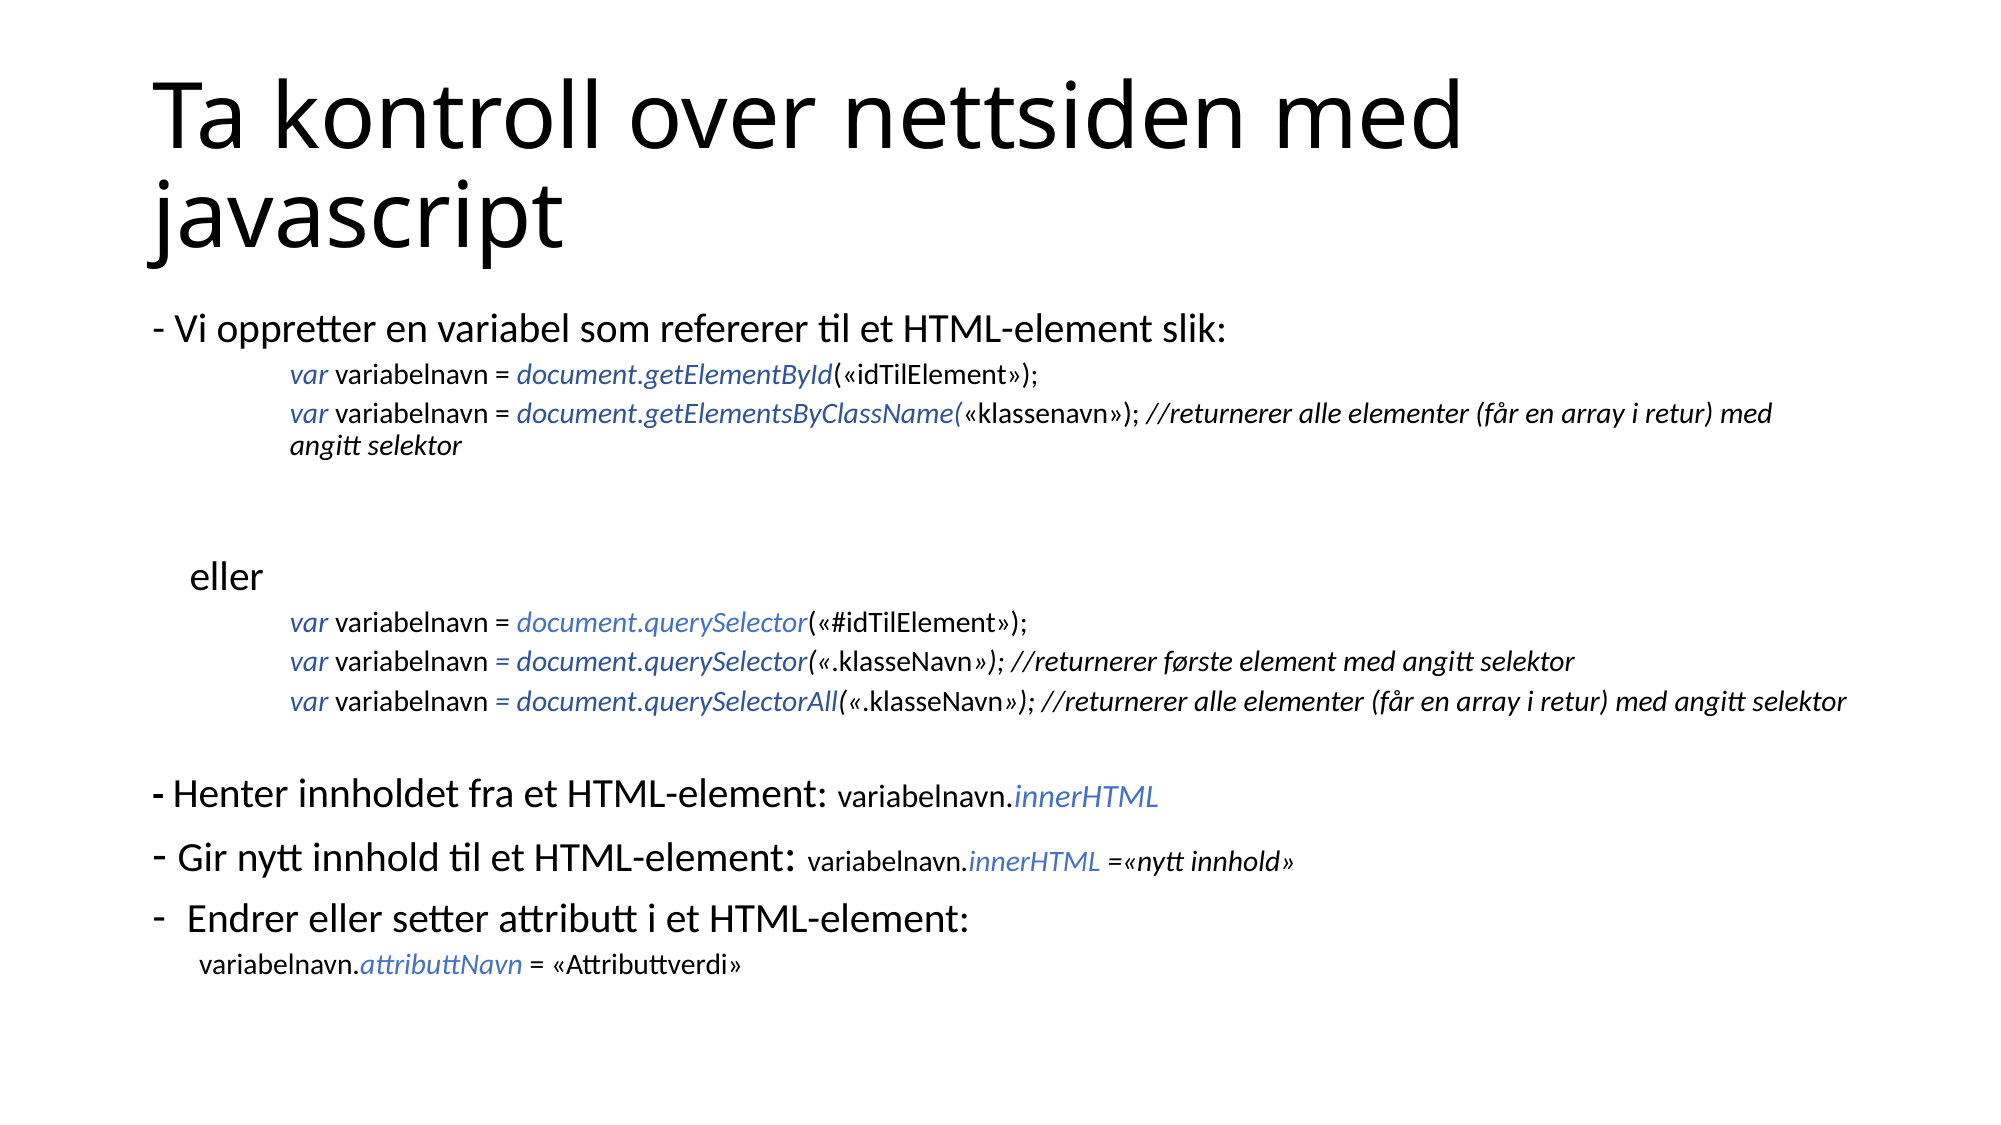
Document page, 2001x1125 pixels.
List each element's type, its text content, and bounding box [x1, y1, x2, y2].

list - Vi oppretter en variabel som refererer til et HTML-element slik: var variabelnavn = document.getElementById(«idTilElement»); var variabelnavn = document.getElementsByClassName(«klassenavn»); //returnerer alle elementer (får en array i retur) med angitt selektor eller var variabelnavn = document.querySelector(«#idTilElement»); var variabelnavn = document.querySelector(«.klasseNavn»); //returnerer første element med angitt selektor var variabelnavn = document.querySelectorAll(«.klasseNavn»); //returnerer alle elementer (får en array i retur) med angitt selektor - Henter innholdet fra et HTML-element: variabelnavn.innerHTML - Gir nytt innhold til et HTML-element: variabelnavn.innerHTML =«nytt innhold» Endrer eller setter attributt i et HTML-element: variabelnavn.attributtNavn = «Attributtverdi» [137, 299, 1863, 1014]
title Ta kontroll over nettsiden med javascript [137, 59, 1863, 278]
